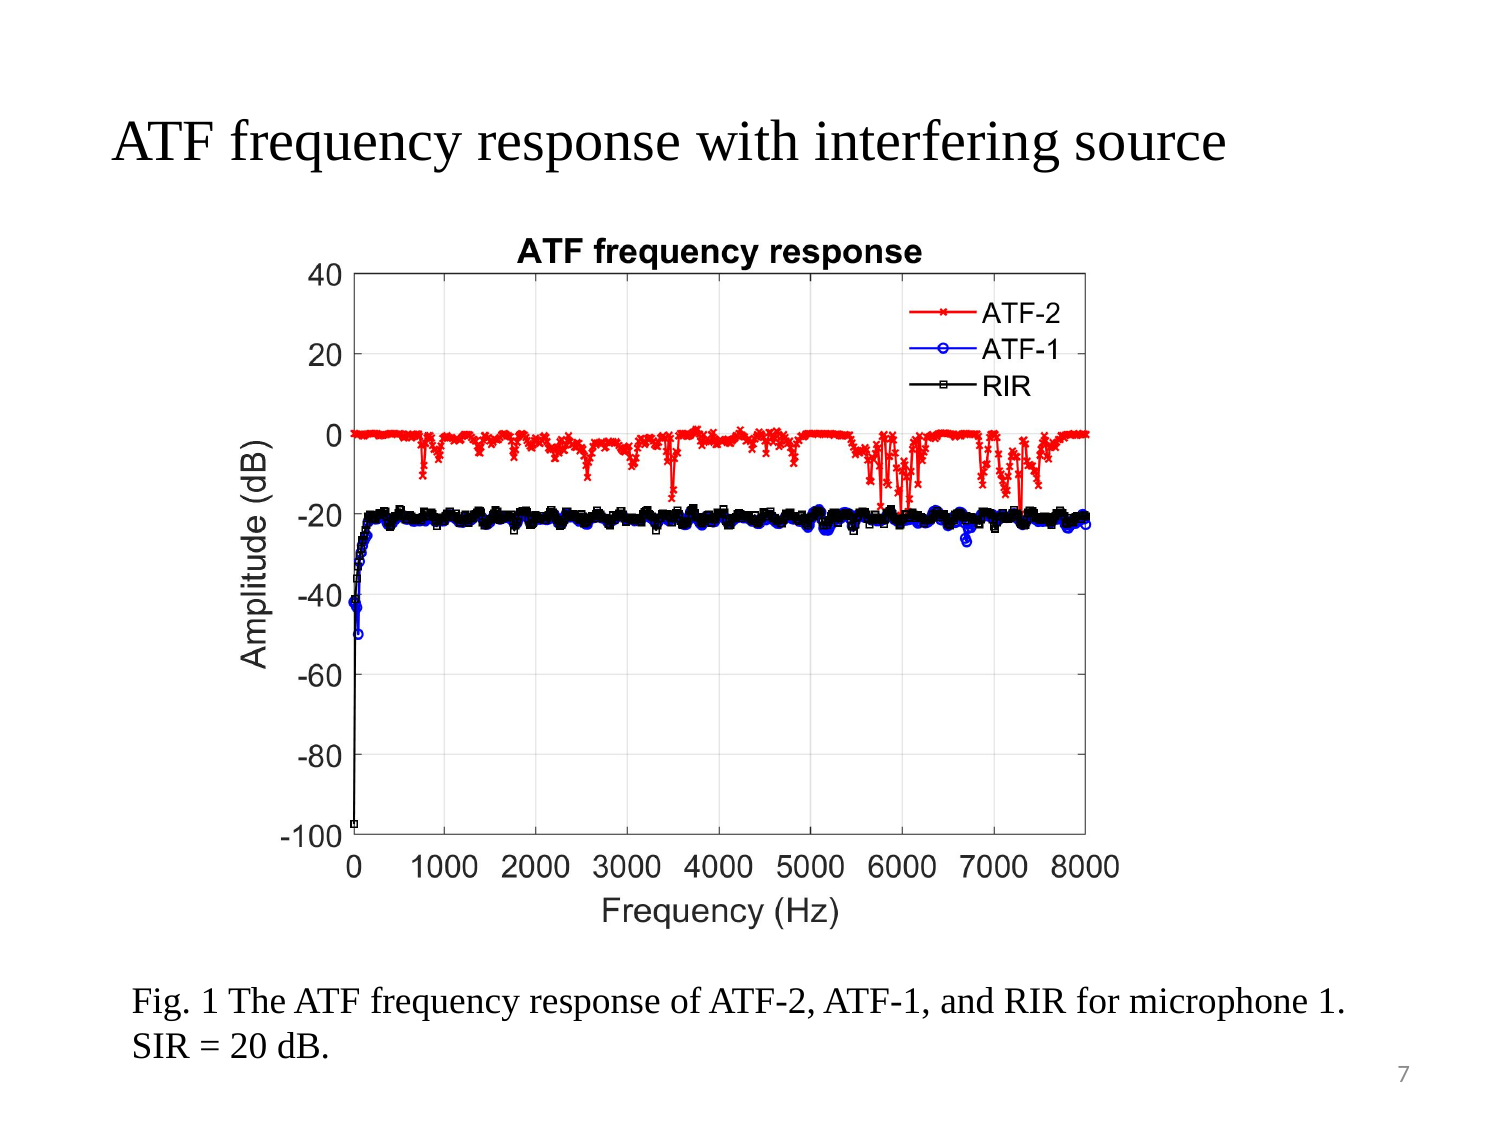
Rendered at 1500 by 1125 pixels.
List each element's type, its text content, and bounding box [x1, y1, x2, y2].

picture [229, 220, 1175, 930]
text_box Fig. 1 The ATF frequency response of ATF-2, ATF-1, and RIR for microphone 1. SIR = 20 dB. [116, 969, 1363, 1074]
text_box ATF frequency response with interfering source [96, 95, 1447, 180]
slide_number 7 [1074, 1042, 1425, 1103]
